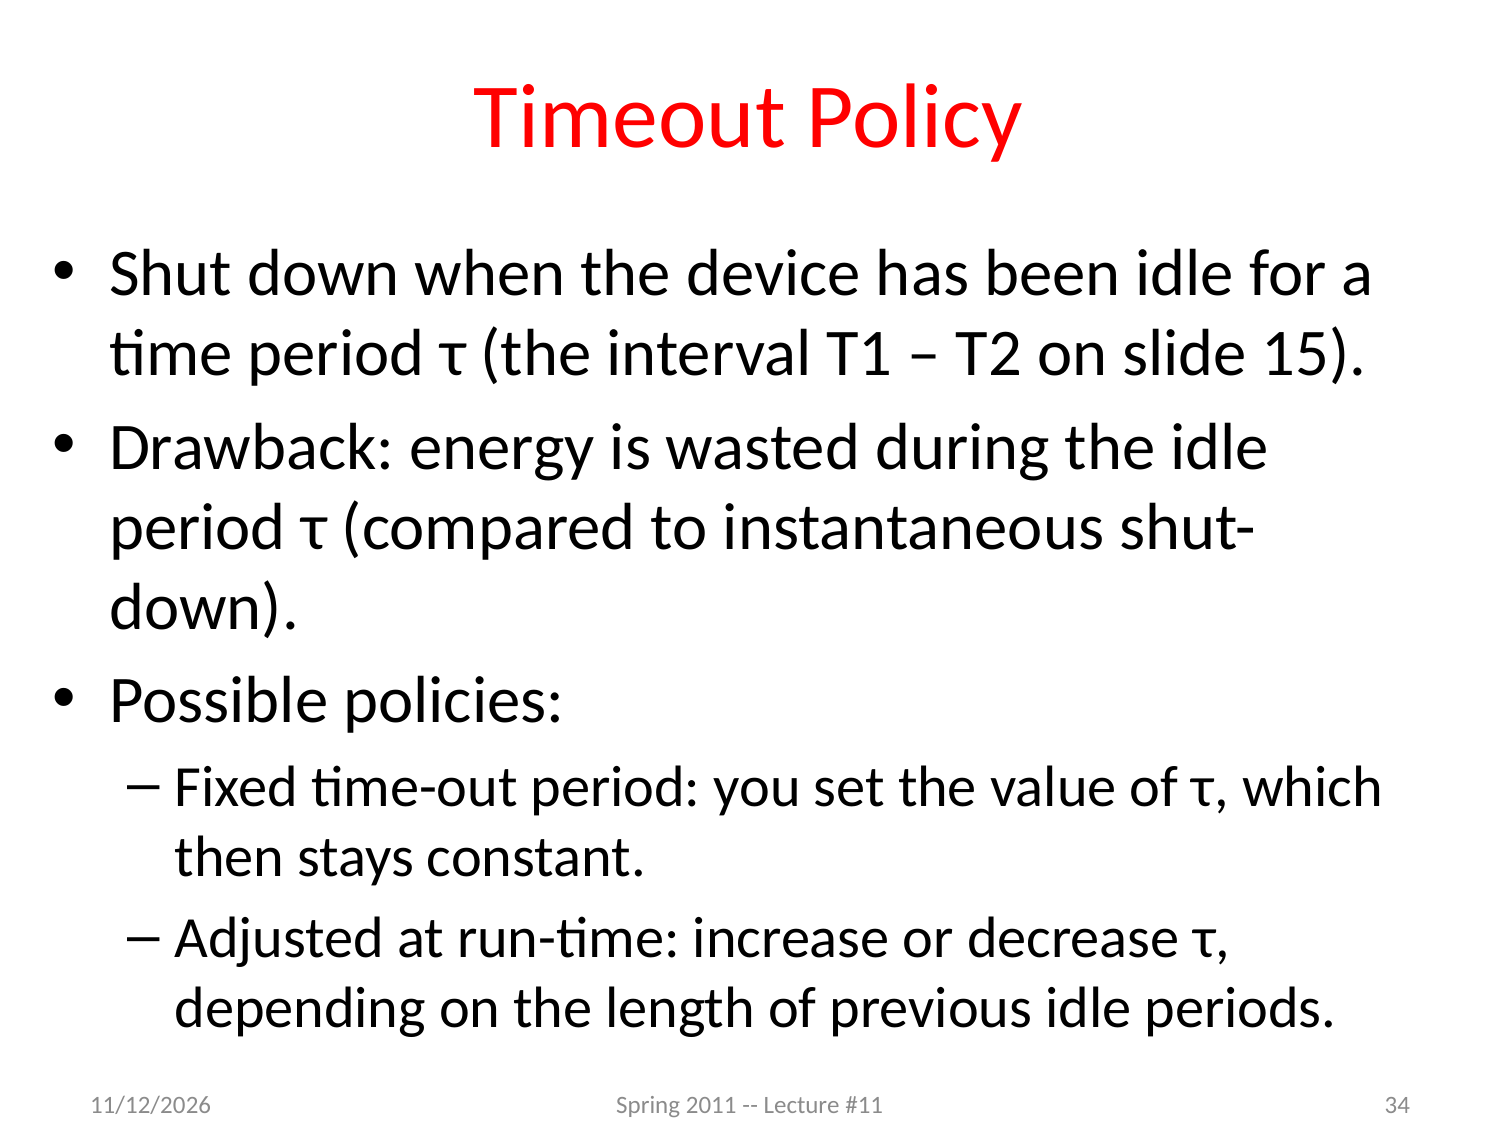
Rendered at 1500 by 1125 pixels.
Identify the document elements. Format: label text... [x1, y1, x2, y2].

title Timeout Policy [39, 17, 1458, 205]
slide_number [75, 1073, 425, 1125]
list Shut down when the device has been idle for a time period τ (the interval T1 – T2 on slide 15). Drawback: energy is wasted during the idle period τ (compared to instantaneous shut-down). Possible policies: Fixed time-out period: you set the value of τ, which then stays constant. Adjusted at run-time: increase or decrease τ, depending on the length of previous idle periods. [37, 221, 1460, 1067]
footer Spring 2011 -- Lecture #11 [512, 1073, 988, 1125]
slide_number 34 [1074, 1073, 1425, 1125]
